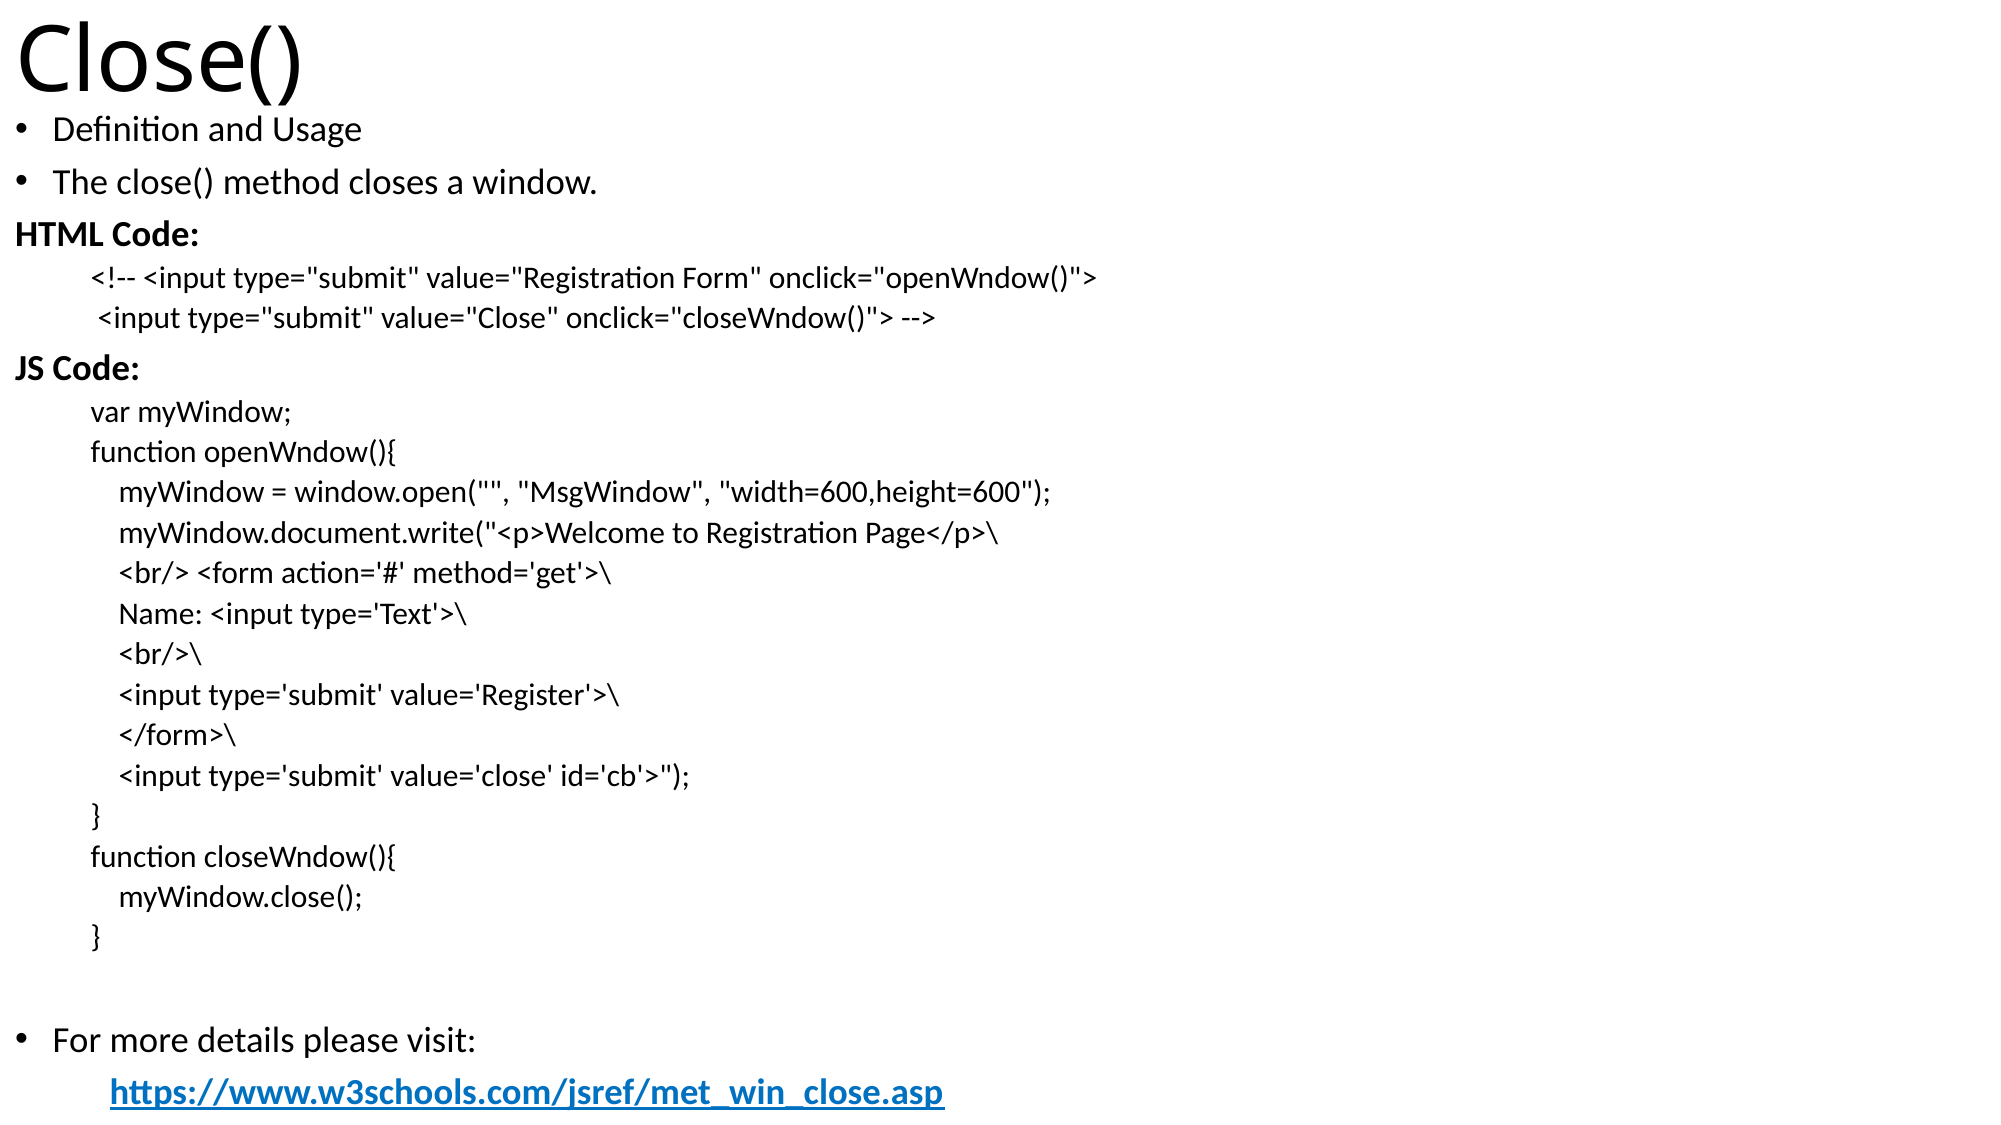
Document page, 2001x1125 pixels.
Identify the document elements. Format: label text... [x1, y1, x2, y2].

title Close() [0, 0, 1725, 102]
list Definition and Usage The close() method closes a window. HTML Code: <!-- <input type="submit" value="Registration Form" onclick="openWndow()"> <input type="submit" value="Close" onclick="closeWndow()"> --> JS Code: var myWindow; function openWndow(){ myWindow = window.open("", "MsgWindow", "width=600,height=600"); myWindow.document.write("<p>Welcome to Registration Page</p>\ <br/> <form action='#' method='get'>\ Name: <input type='Text'>\ <br/>\ <input type='submit' value='Register'>\ </form>\ <input type='submit' value='close' id='cb'>"); } function closeWndow(){ myWindow.close(); } For more details please visit: https://www.w3schools.com/jsref/met_win_close.asp [0, 102, 2000, 1125]
